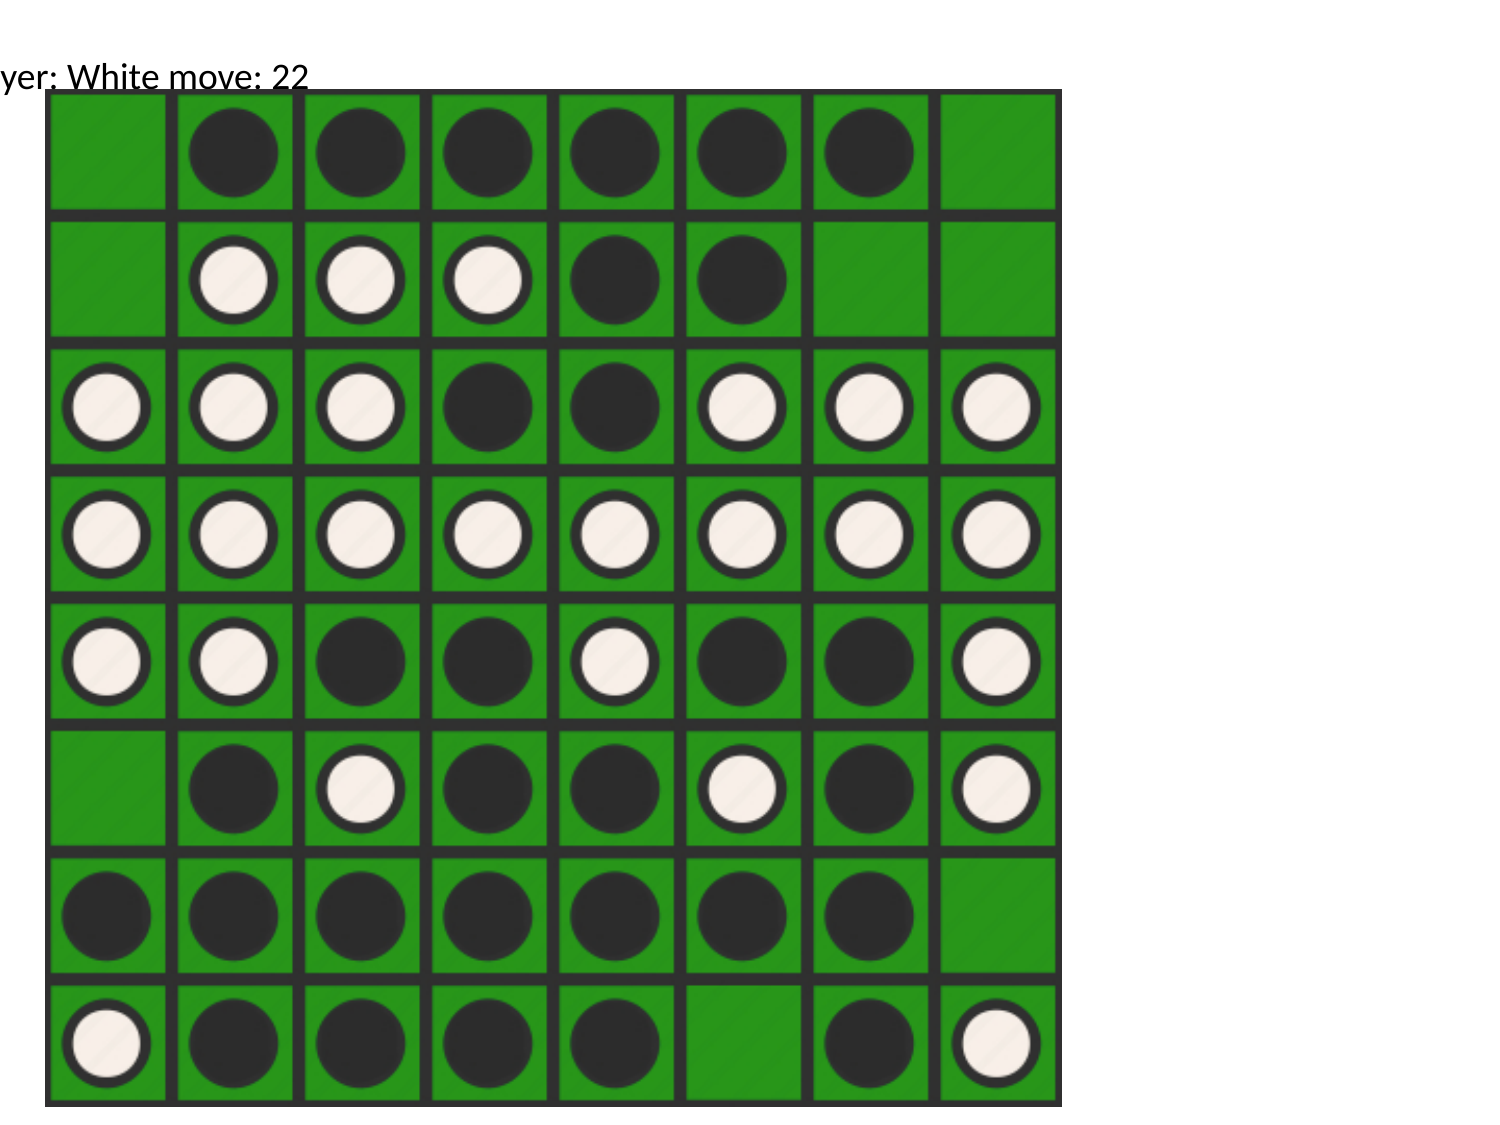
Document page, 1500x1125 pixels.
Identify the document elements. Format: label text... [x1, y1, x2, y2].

text_box turn: 52 player: White move: 22 [0, 44, 325, 105]
picture [44, 89, 1062, 1107]
